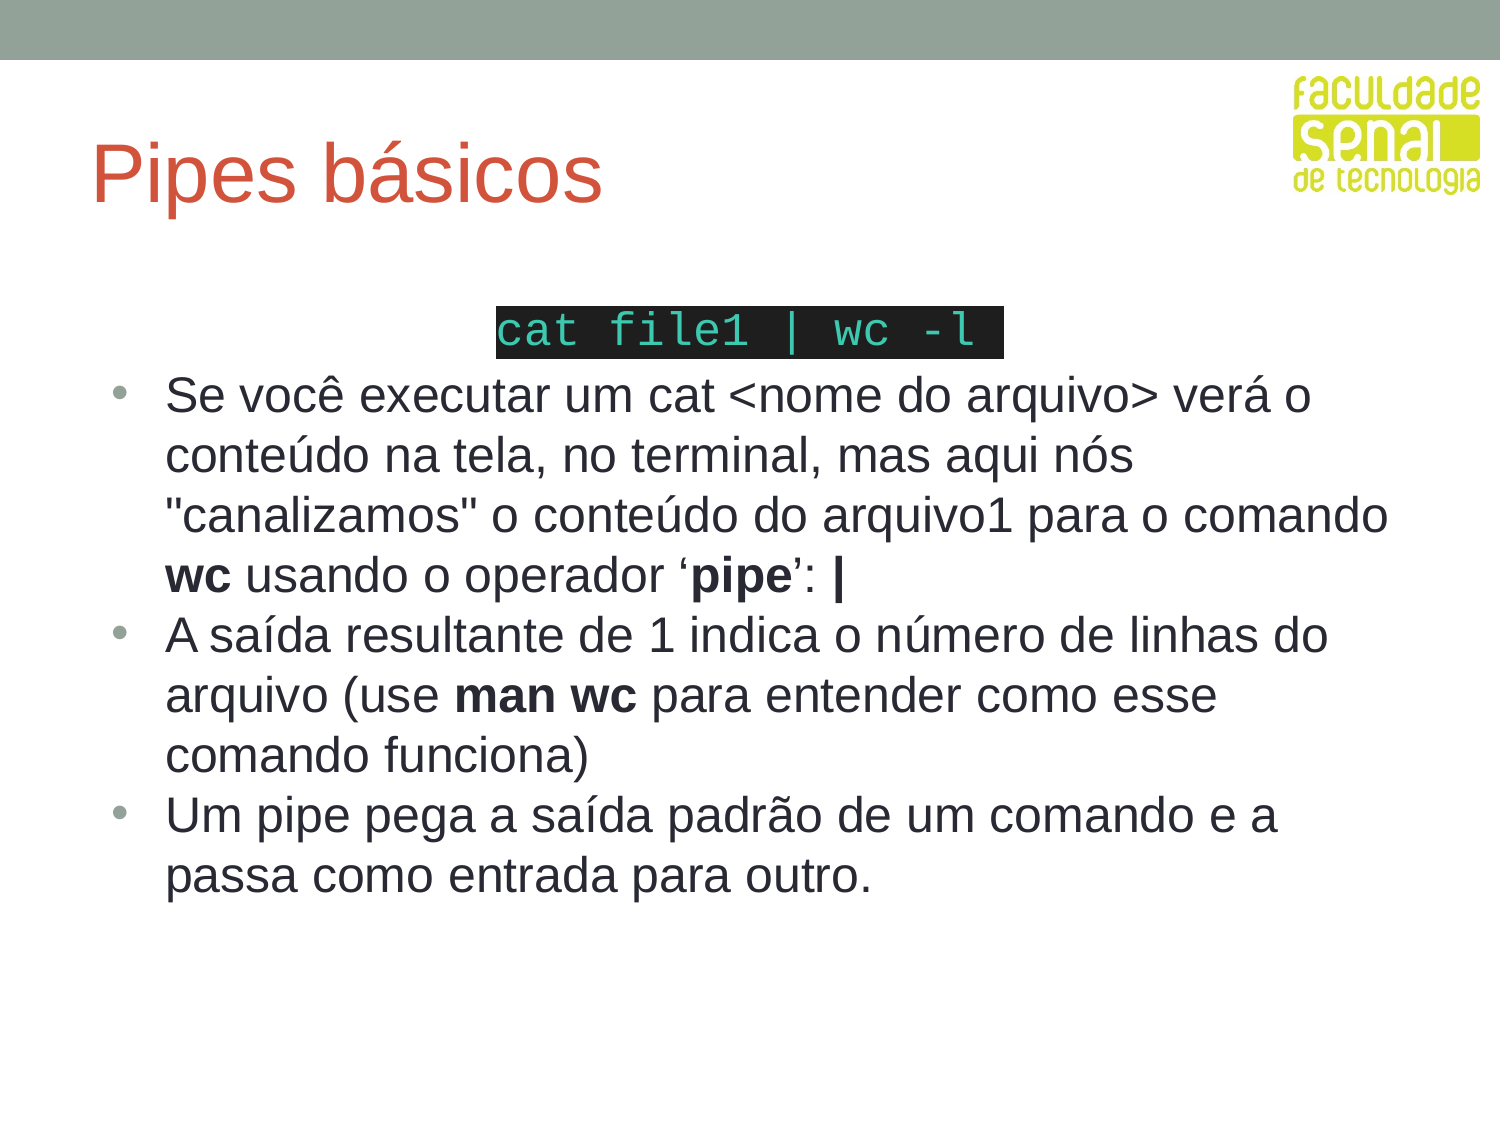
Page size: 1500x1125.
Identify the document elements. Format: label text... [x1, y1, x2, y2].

picture [1293, 76, 1480, 195]
title Pipes básicos [75, 87, 1425, 250]
list cat file1 | wc -l Se você executar um cat <nome do arquivo> verá o conteúdo na tela, no terminal, mas aqui nós "canalizamos" o conteúdo do arquivo1 para o comando wc usando o operador ‘pipe’: | A saída resultante de 1 indica o número de linhas do arquivo (use man wc para entender como esse comando funciona) Um pipe pega a saída padrão de um comando e a passa como entrada para outro. [75, 262, 1425, 1063]
